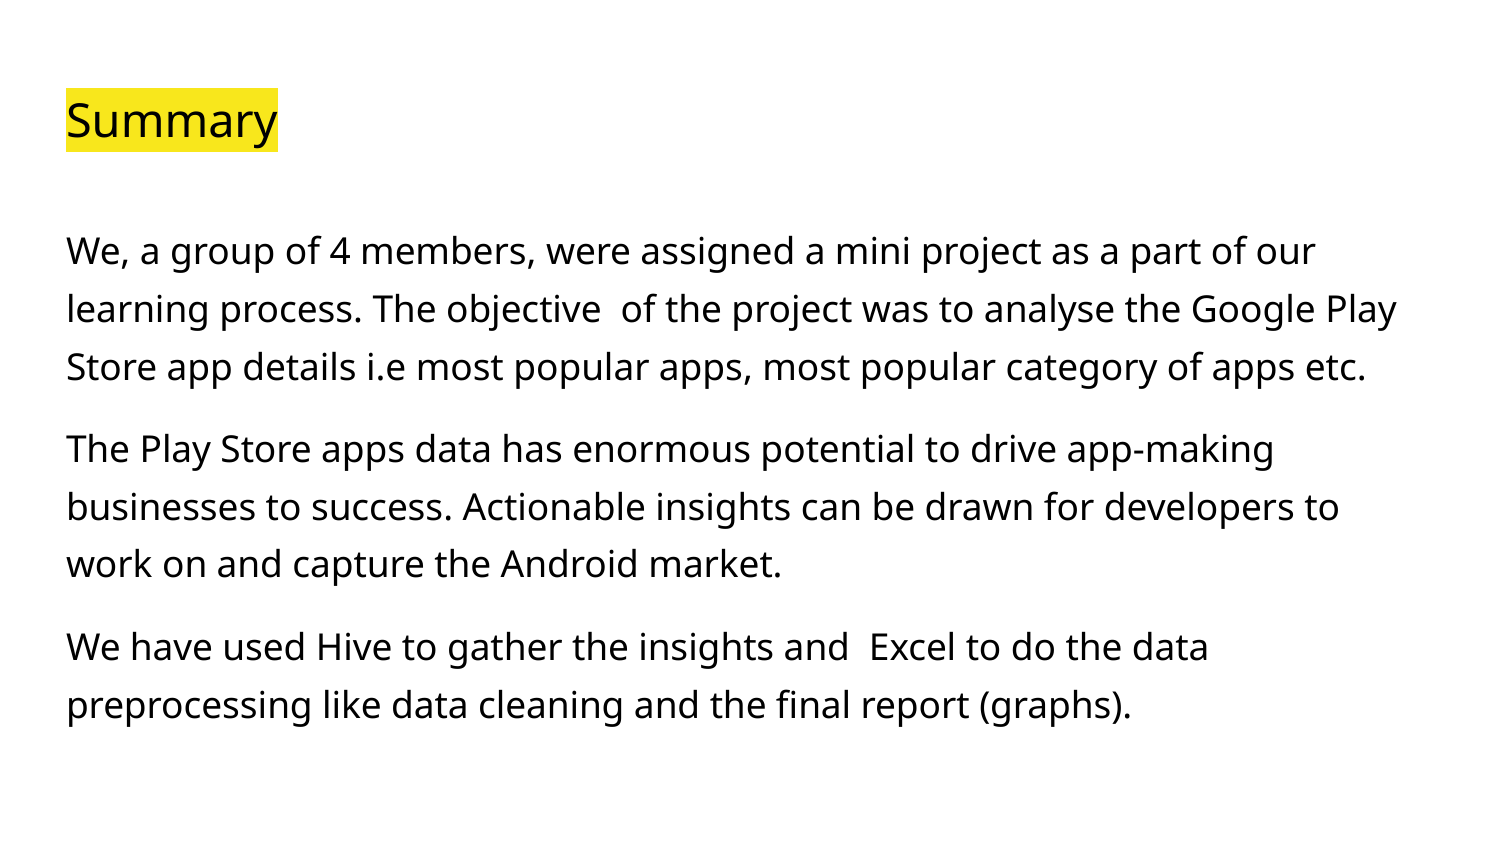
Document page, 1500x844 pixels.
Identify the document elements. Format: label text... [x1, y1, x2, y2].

list We, a group of 4 members, were assigned a mini project as a part of our learning process. The objective of the project was to analyse the Google Play Store app details i.e most popular apps, most popular category of apps etc. The Play Store apps data has enormous potential to drive app-making businesses to success. Actionable insights can be drawn for developers to work on and capture the Android market. We have used Hive to gather the insights and Excel to do the data preprocessing like data cleaning and the final report (graphs). [51, 202, 1449, 750]
title Summary [51, 72, 1449, 167]
